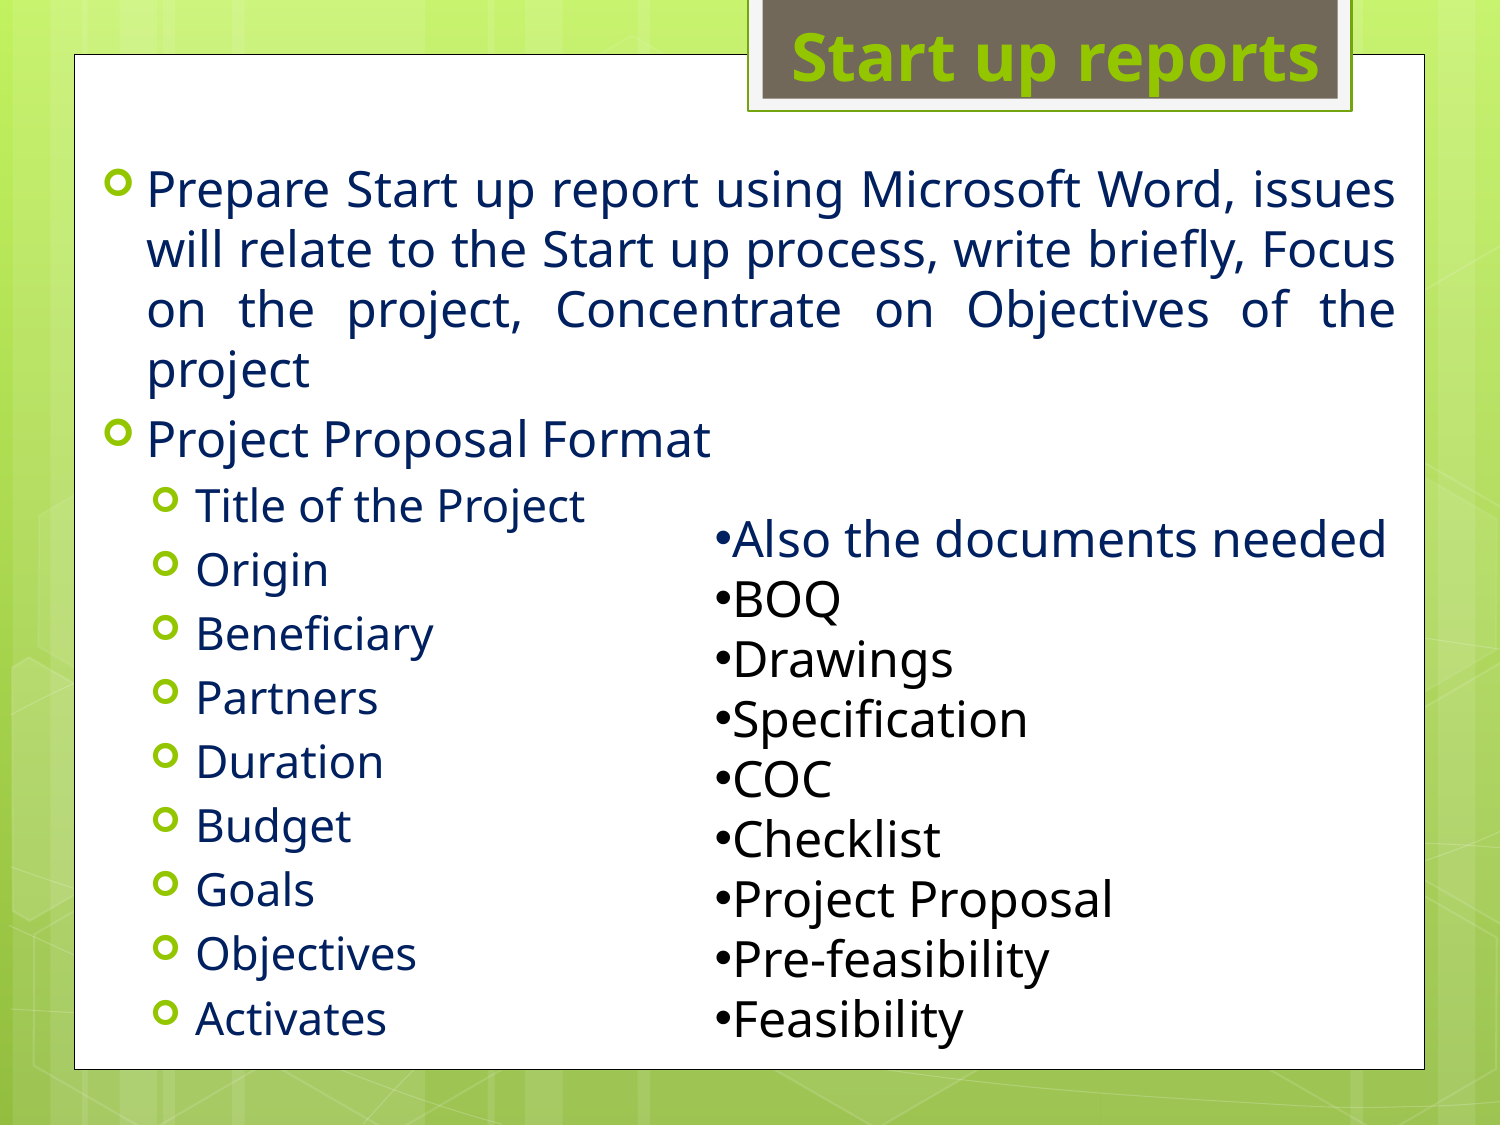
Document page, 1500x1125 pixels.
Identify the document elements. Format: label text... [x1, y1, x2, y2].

text_box Also the documents needed BOQ Drawings Specification COC Checklist Project Proposal Pre-feasibility Feasibility [699, 499, 1463, 1055]
title Start up reports [750, 0, 1363, 143]
list Prepare Start up report using Microsoft Word, issues will relate to the Start up process, write briefly, Focus on the project, Concentrate on Objectives of the project Project Proposal Format Title of the Project Origin Beneficiary Partners Duration Budget Goals Objectives Activates [75, 149, 1413, 1075]
